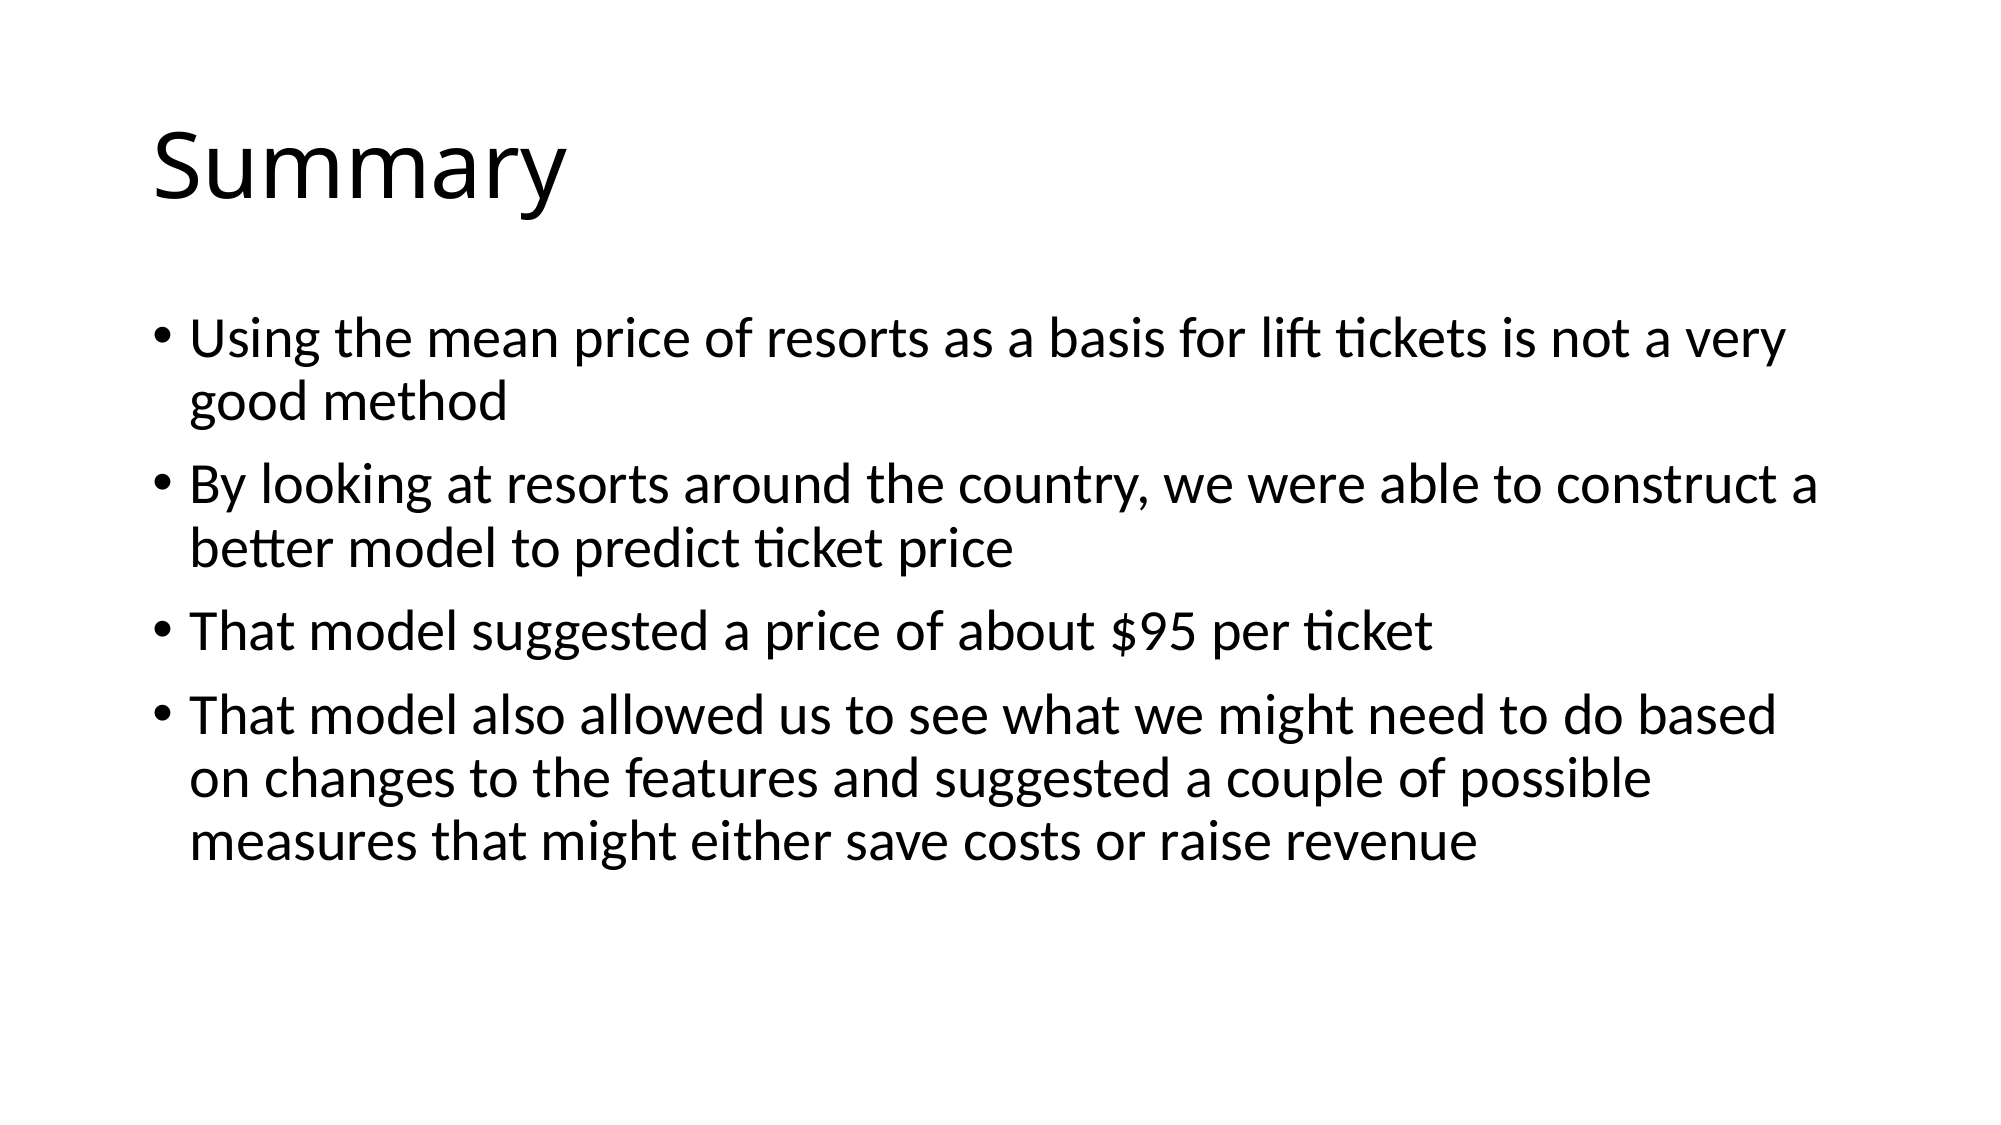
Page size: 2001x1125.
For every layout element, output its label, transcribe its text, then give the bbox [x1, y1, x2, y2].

list Using the mean price of resorts as a basis for lift tickets is not a very good method By looking at resorts around the country, we were able to construct a better model to predict ticket price That model suggested a price of about $95 per ticket That model also allowed us to see what we might need to do based on changes to the features and suggested a couple of possible measures that might either save costs or raise revenue [137, 299, 1863, 1014]
title Summary [137, 59, 1863, 278]
